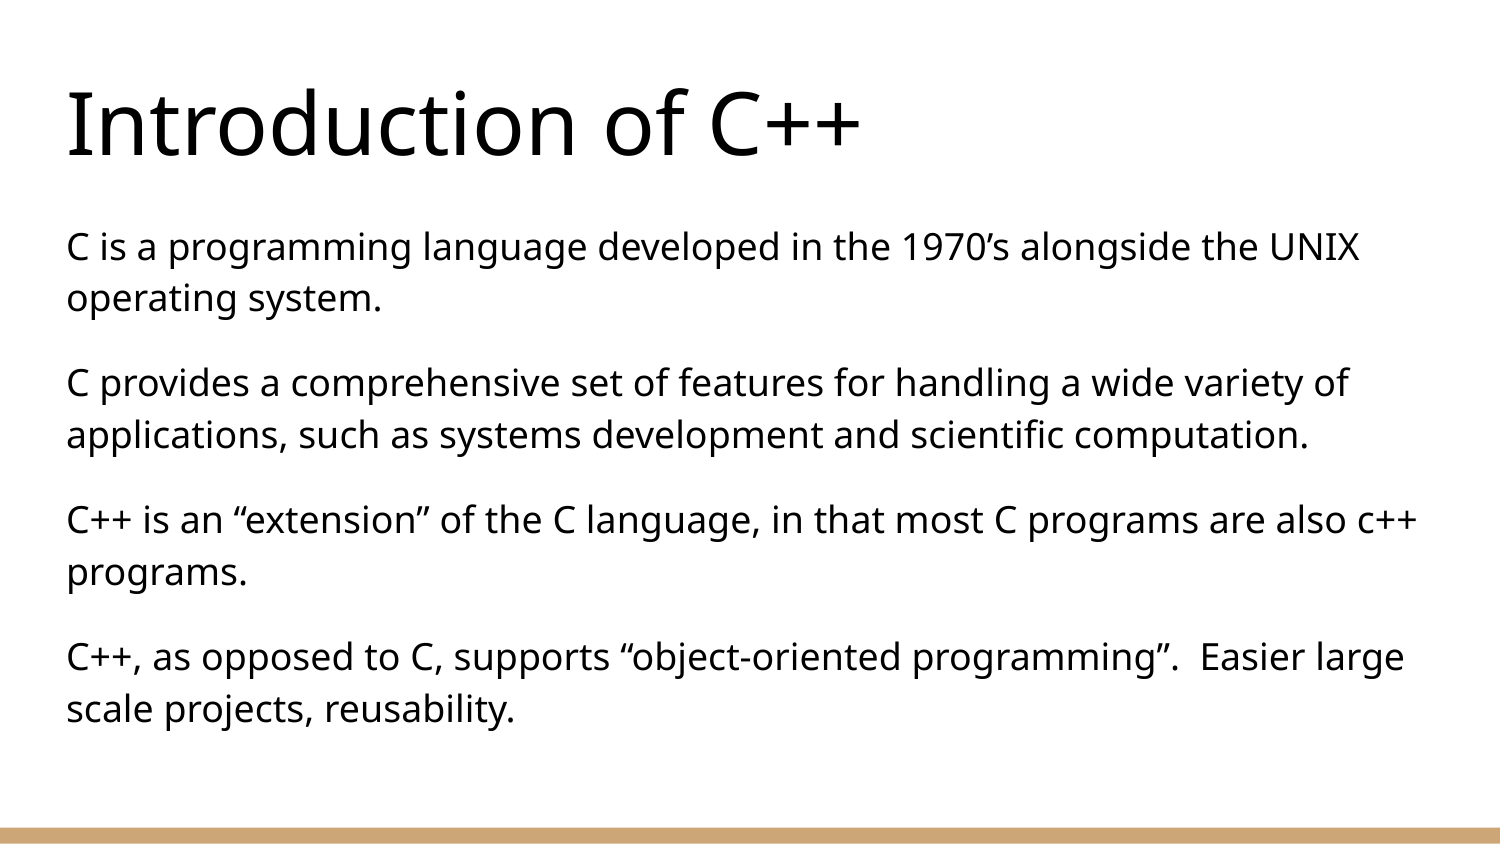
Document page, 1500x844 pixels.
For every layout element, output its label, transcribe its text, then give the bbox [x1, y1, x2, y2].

list C is a programming language developed in the 1970’s alongside the UNIX operating system. C provides a comprehensive set of features for handling a wide variety of applications, such as systems development and scientific computation. C++ is an “extension” of the C language, in that most C programs are also c++ programs. C++, as opposed to C, supports “object-oriented programming”. Easier large scale projects, reusability. [51, 200, 1449, 752]
title Introduction of C++ [51, 51, 1449, 189]
